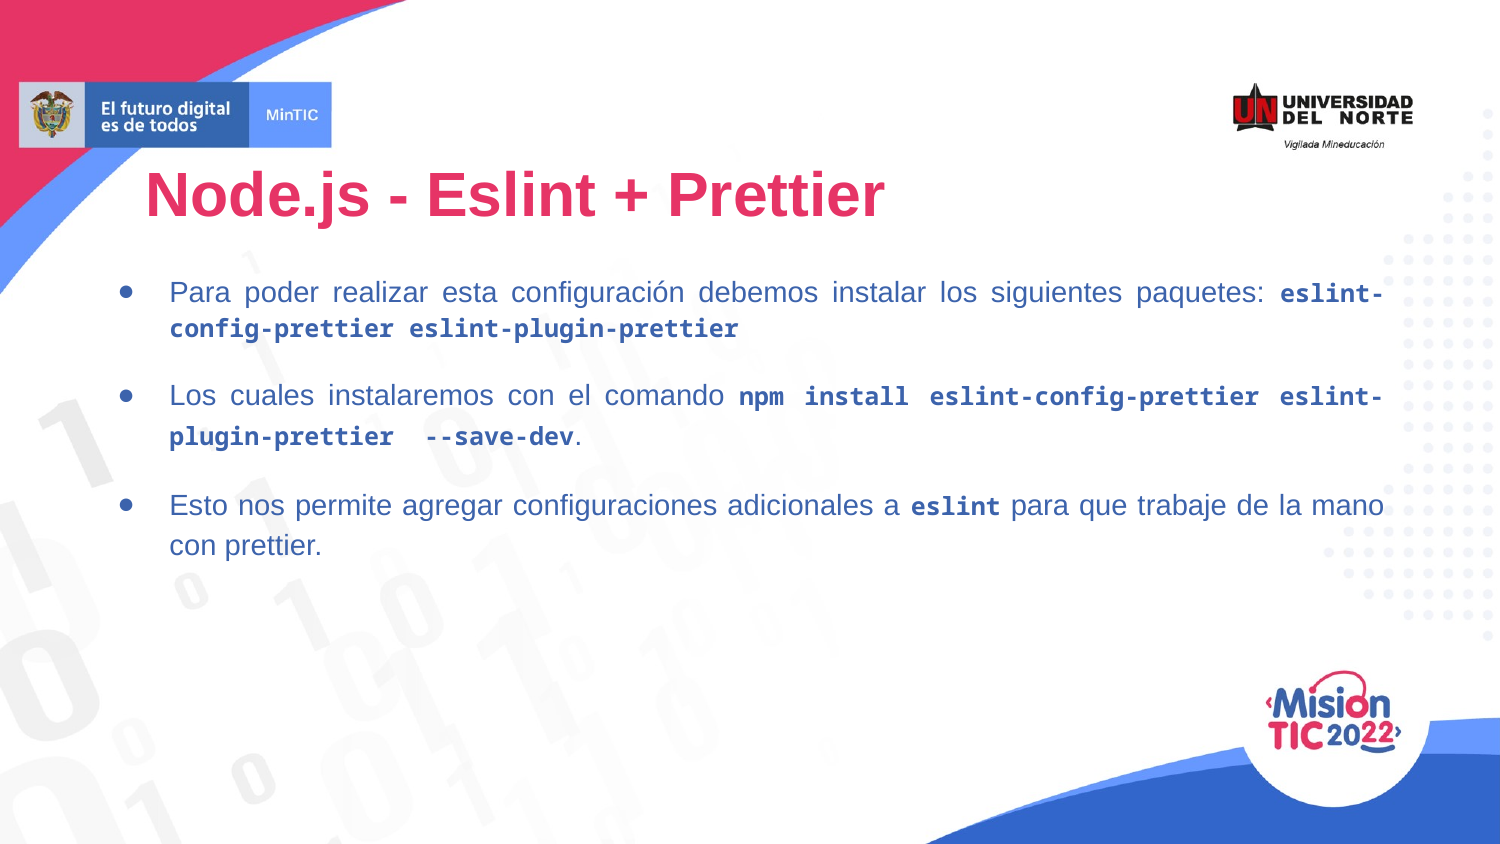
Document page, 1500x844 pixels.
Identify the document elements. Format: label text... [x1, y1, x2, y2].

text_box Node.js - Eslint + Prettier [134, 144, 1366, 235]
picture [0, 0, 1500, 844]
text_box Para poder realizar esta configuración debemos instalar los siguientes paquetes: eslint-config-prettier eslint-plugin-prettier Los cuales instalaremos con el comando npm install eslint-config-prettier eslint-plugin-prettier --save-dev. Esto nos permite agregar configuraciones adicionales a eslint para que trabaje de la mano con prettier. [79, 252, 1401, 577]
